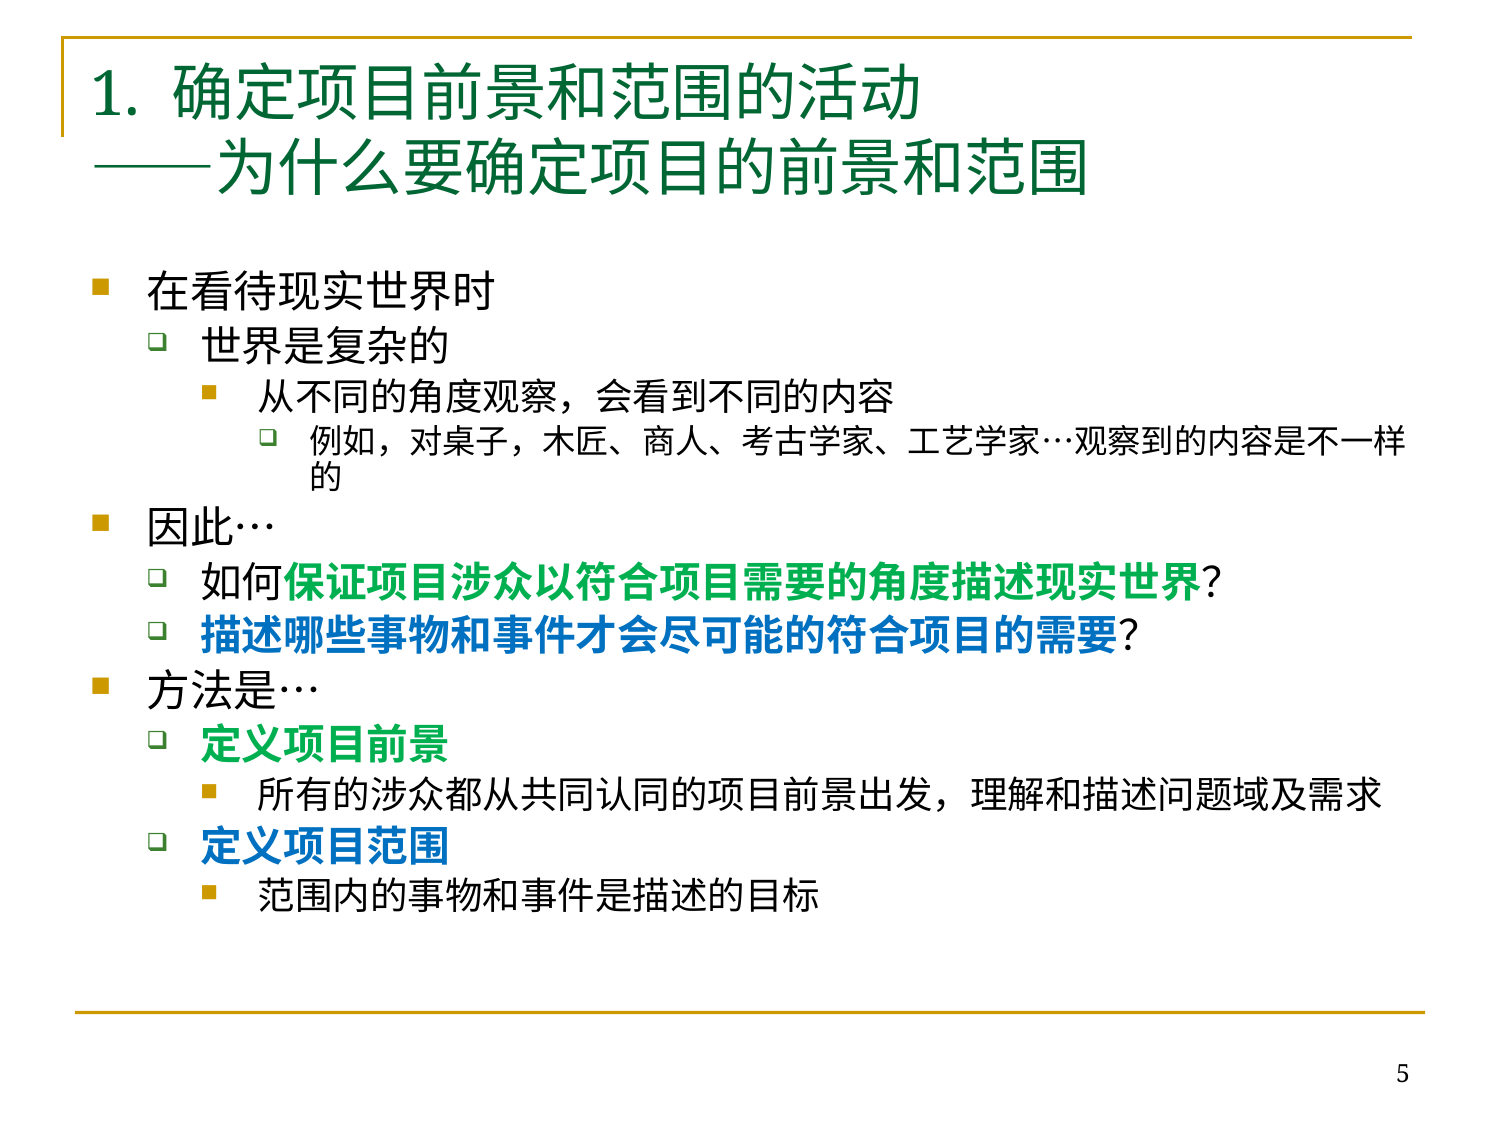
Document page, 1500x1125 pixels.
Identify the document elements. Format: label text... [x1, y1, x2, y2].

slide_number 5 [1074, 1023, 1426, 1100]
list 在看待现实世界时 世界是复杂的 从不同的角度观察，会看到不同的内容 例如，对桌子，木匠、商人、考古学家、工艺学家…观察到的内容是不一样的 因此… 如何保证项目涉众以符合项目需要的角度描述现实世界？ 描述哪些事物和事件才会尽可能的符合项目的需要？ 方法是… 定义项目前景 所有的涉众都从共同认同的项目前景出发，理解和描述问题域及需求 定义项目范围 范围内的事物和事件是描述的目标 [75, 262, 1425, 1006]
title 1. 确定项目前景和范围的活动 ——为什么要确定项目的前景和范围 [75, 45, 1425, 233]
